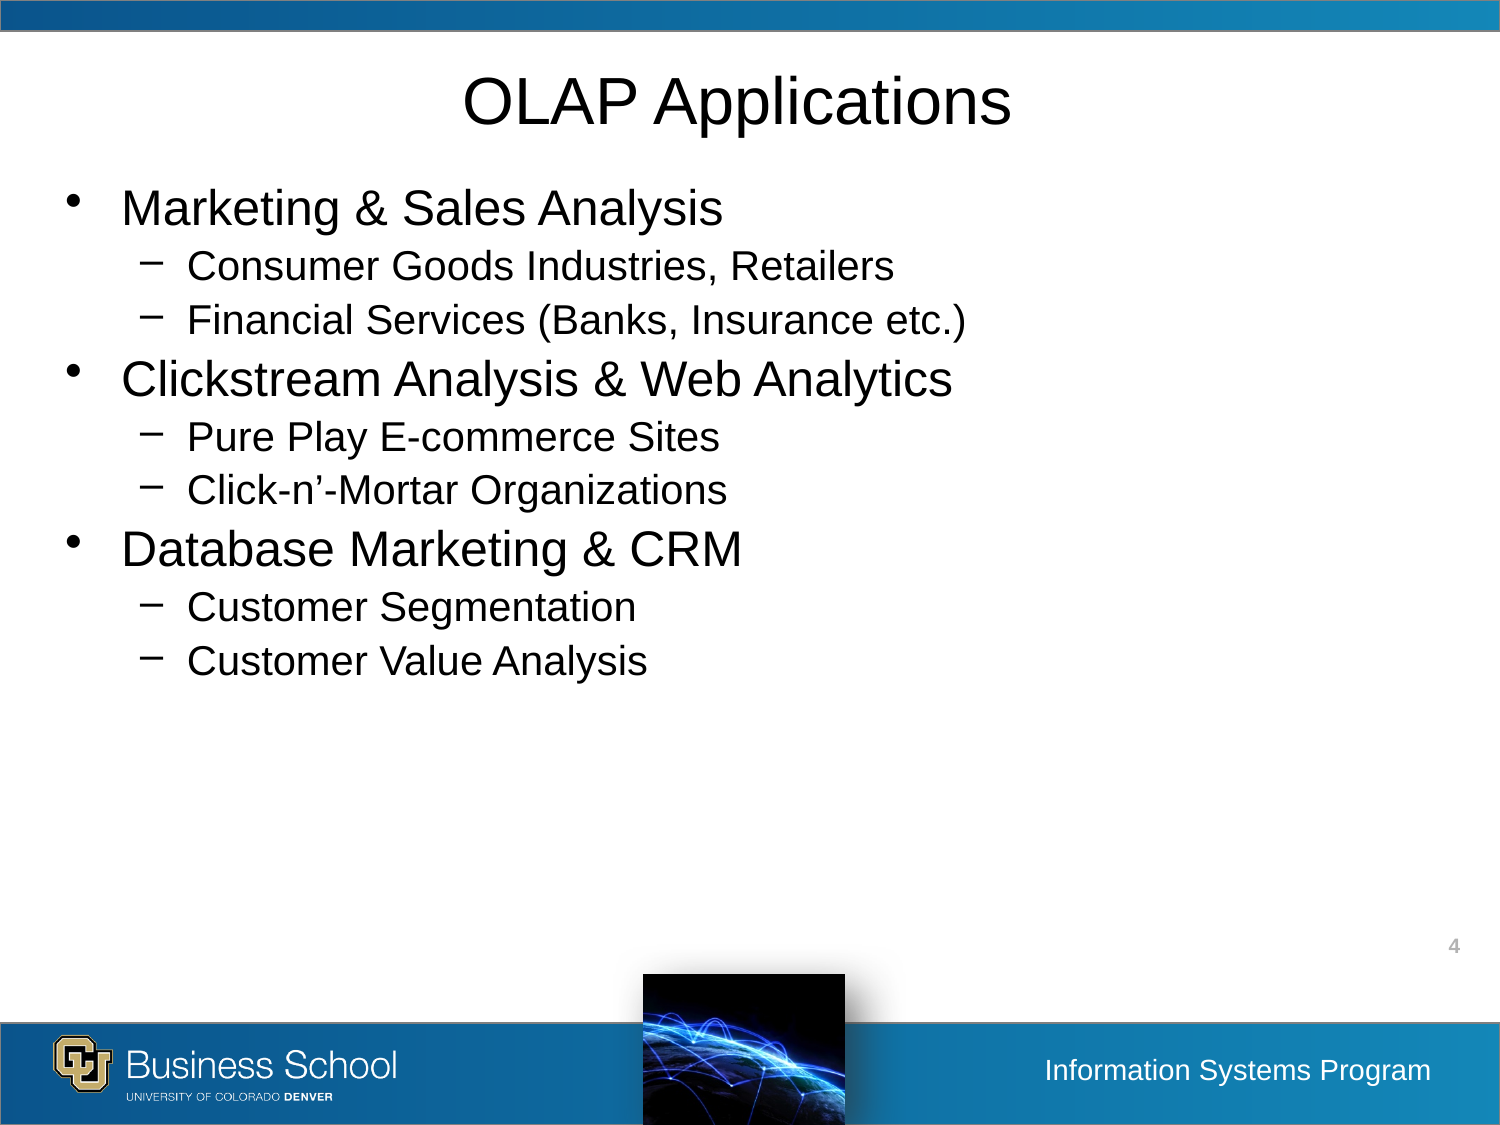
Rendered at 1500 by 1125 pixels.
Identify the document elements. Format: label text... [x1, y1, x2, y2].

picture [643, 974, 845, 1125]
list Marketing & Sales Analysis Consumer Goods Industries, Retailers Financial Services (Banks, Insurance etc.) Clickstream Analysis & Web Analytics Pure Play E-commerce Sites Click-n’-Mortar Organizations Database Marketing & CRM Customer Segmentation Customer Value Analysis [49, 174, 1426, 913]
picture [53, 1034, 396, 1101]
title OLAP Applications [49, 49, 1426, 163]
